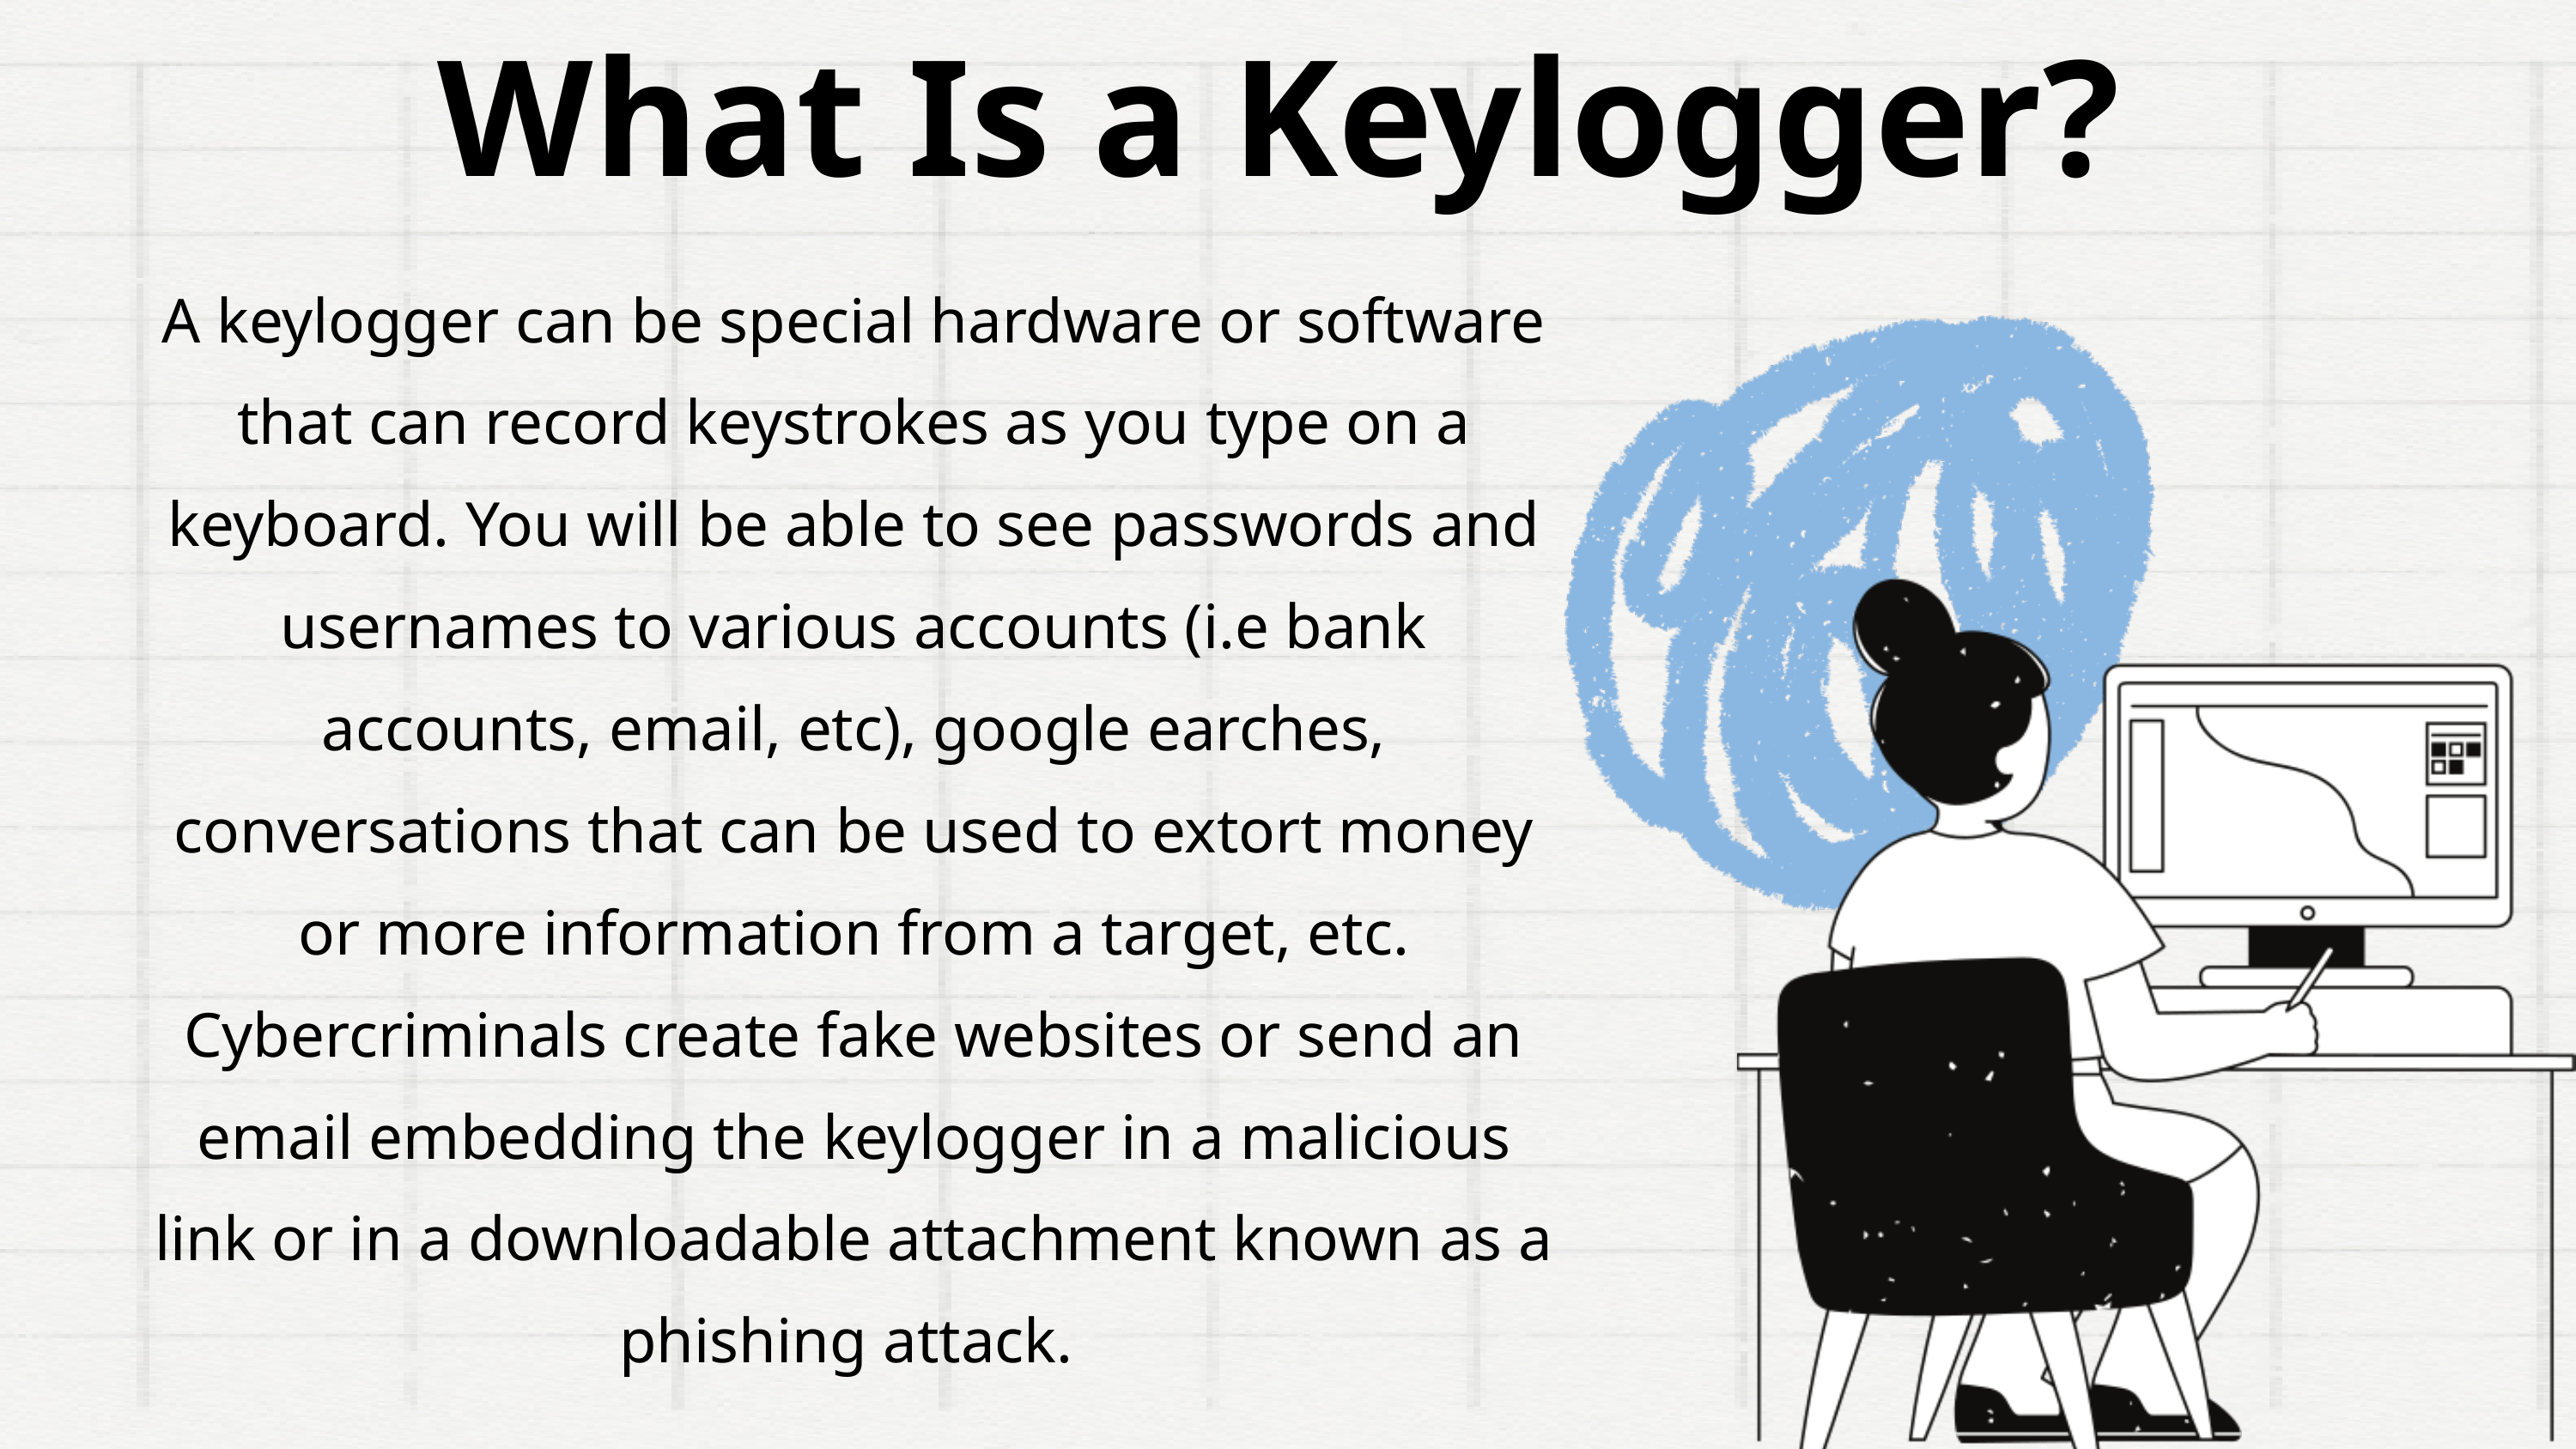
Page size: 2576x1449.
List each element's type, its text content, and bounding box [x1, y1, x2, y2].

text_box [1564, 314, 2157, 913]
text_box [1736, 573, 2576, 1449]
text_box A keylogger can be special hardware or software that can record keystrokes as you type on a keyboard. You will be able to see passwords and usernames to various accounts (i.e bank accounts, email, etc), google earches, conversations that can be used to extort money or more information from a target, etc. Cybercriminals create fake websites or send an email embedding the keylogger in a malicious link or in a downloadable attachment known as a phishing attack. [144, 252, 1564, 1375]
text_box What Is a Keylogger? [437, 27, 2432, 215]
text_box [0, 0, 2576, 1449]
